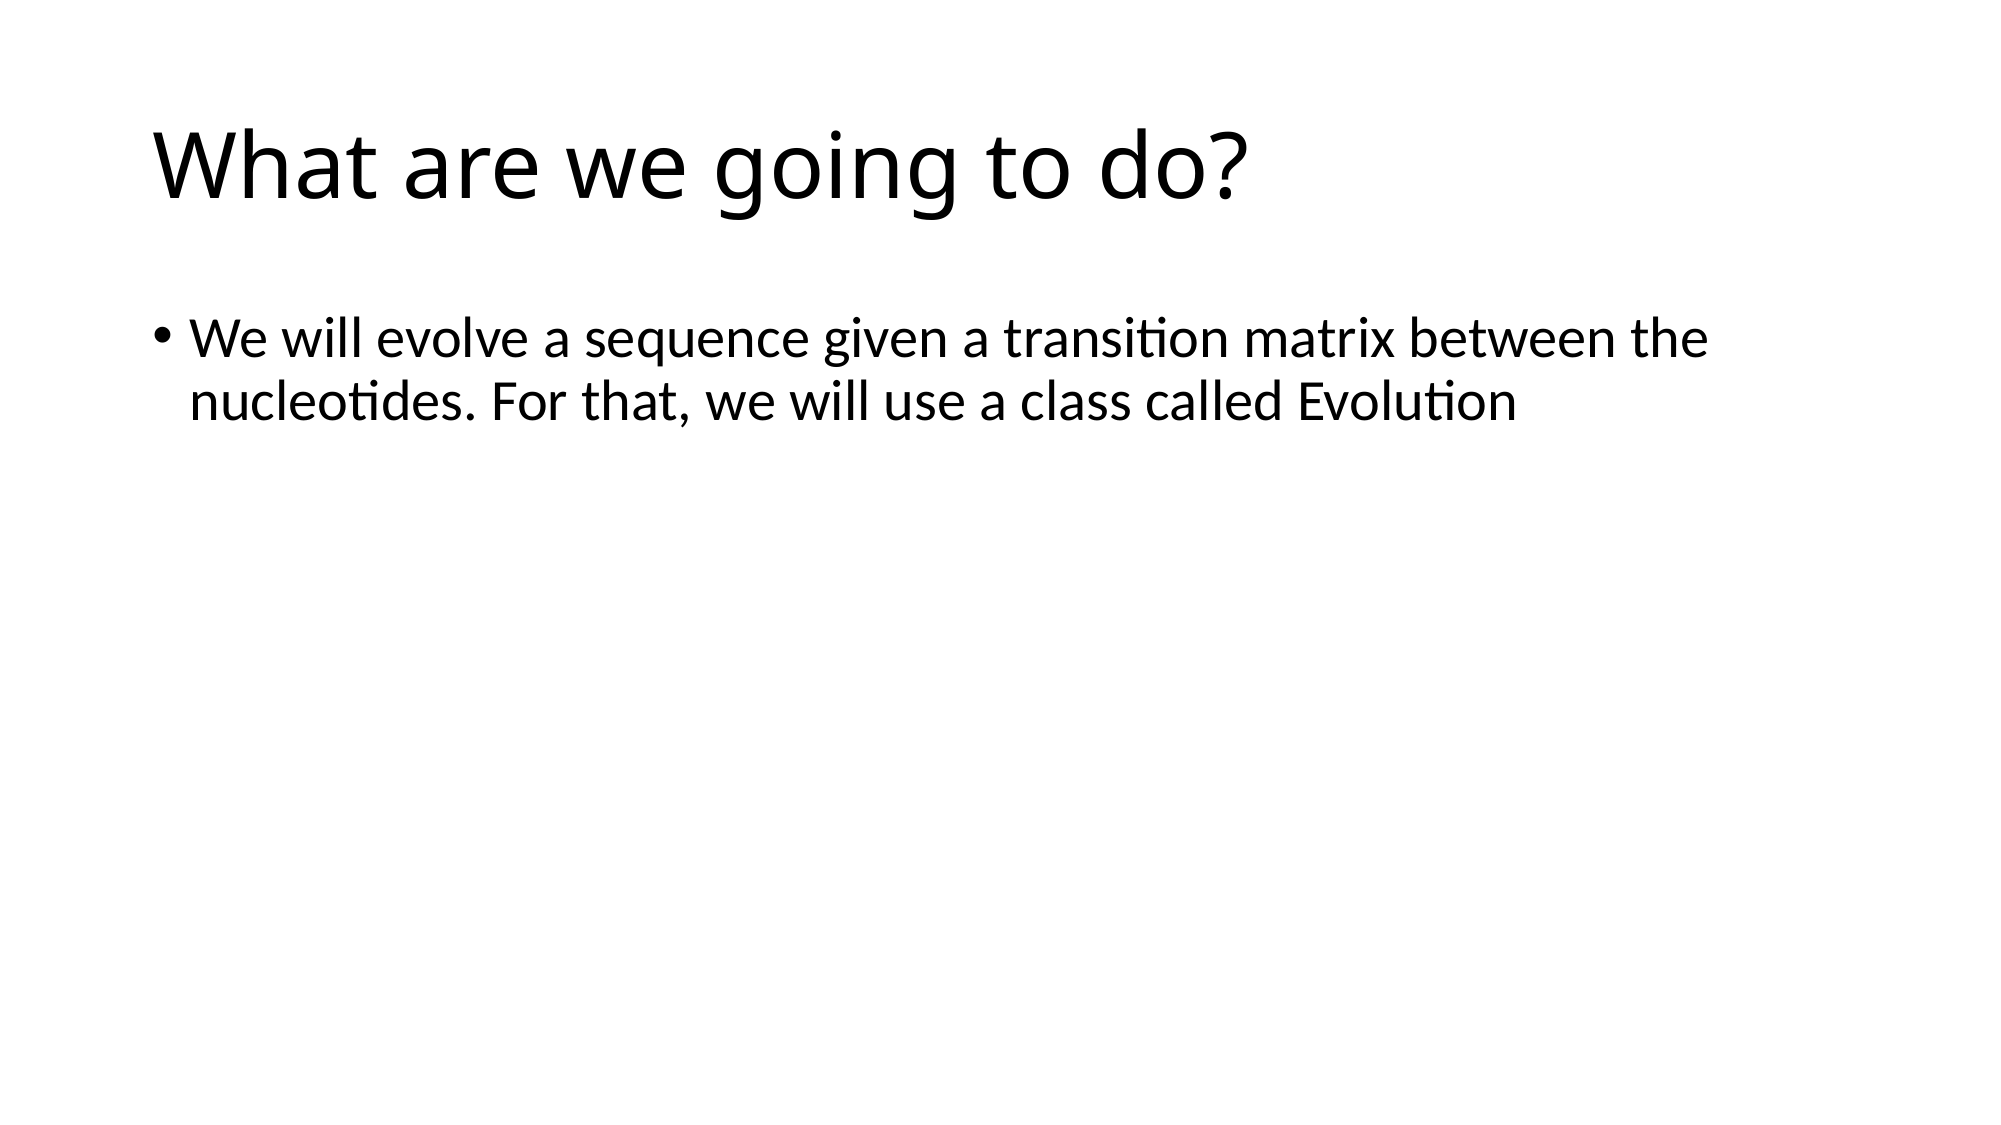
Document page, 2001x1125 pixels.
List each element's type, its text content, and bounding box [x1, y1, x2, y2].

list We will evolve a sequence given a transition matrix between the nucleotides. For that, we will use a class called Evolution [137, 299, 1863, 1014]
title What are we going to do? [137, 59, 1863, 278]
